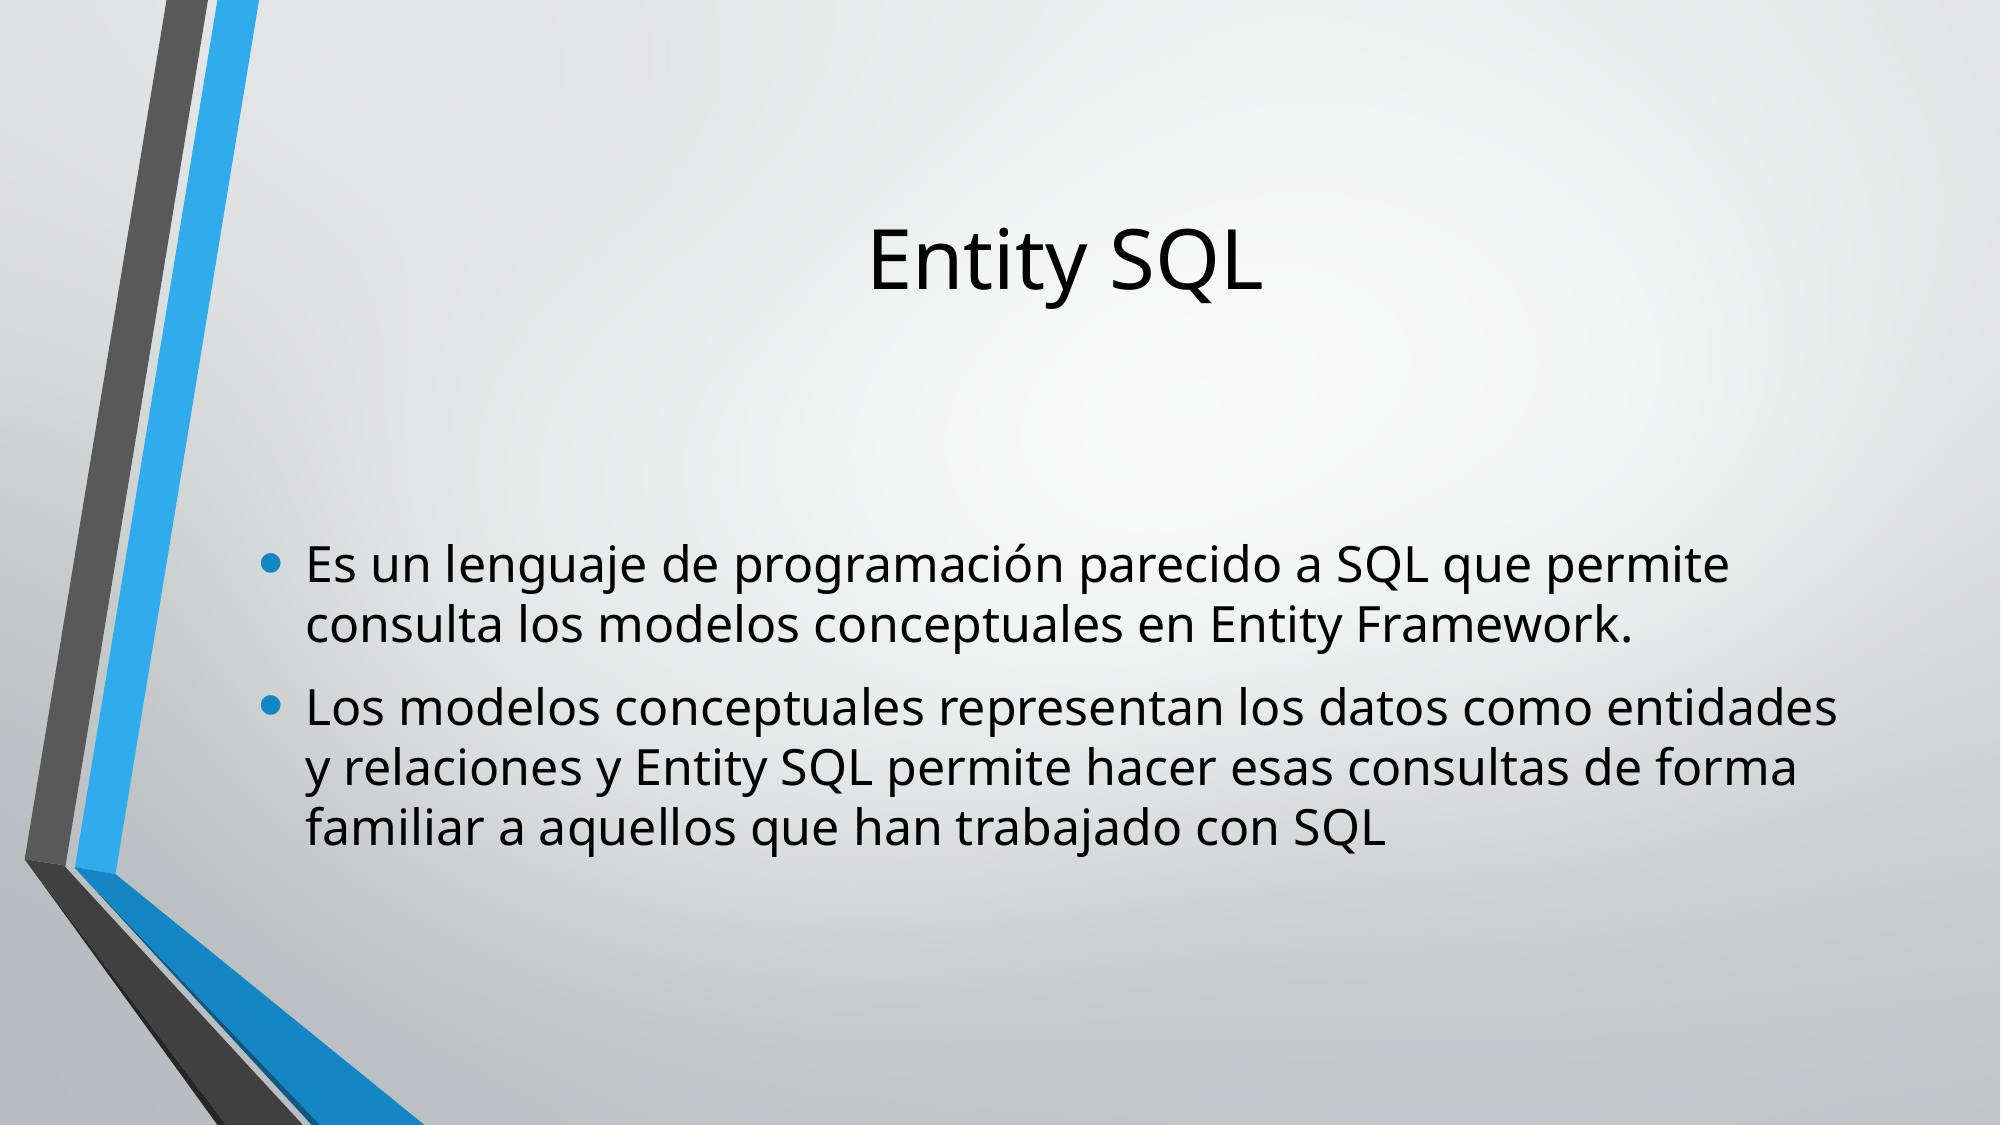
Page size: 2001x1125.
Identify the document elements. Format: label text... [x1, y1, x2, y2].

list Es un lenguaje de programación parecido a SQL que permite consulta los modelos conceptuales en Entity Framework. Los modelos conceptuales representan los datos como entidades y relaciones y Entity SQL permite hacer esas consultas de forma familiar a aquellos que han trabajado con SQL [243, 437, 1887, 950]
title Entity SQL [243, 112, 1887, 400]
